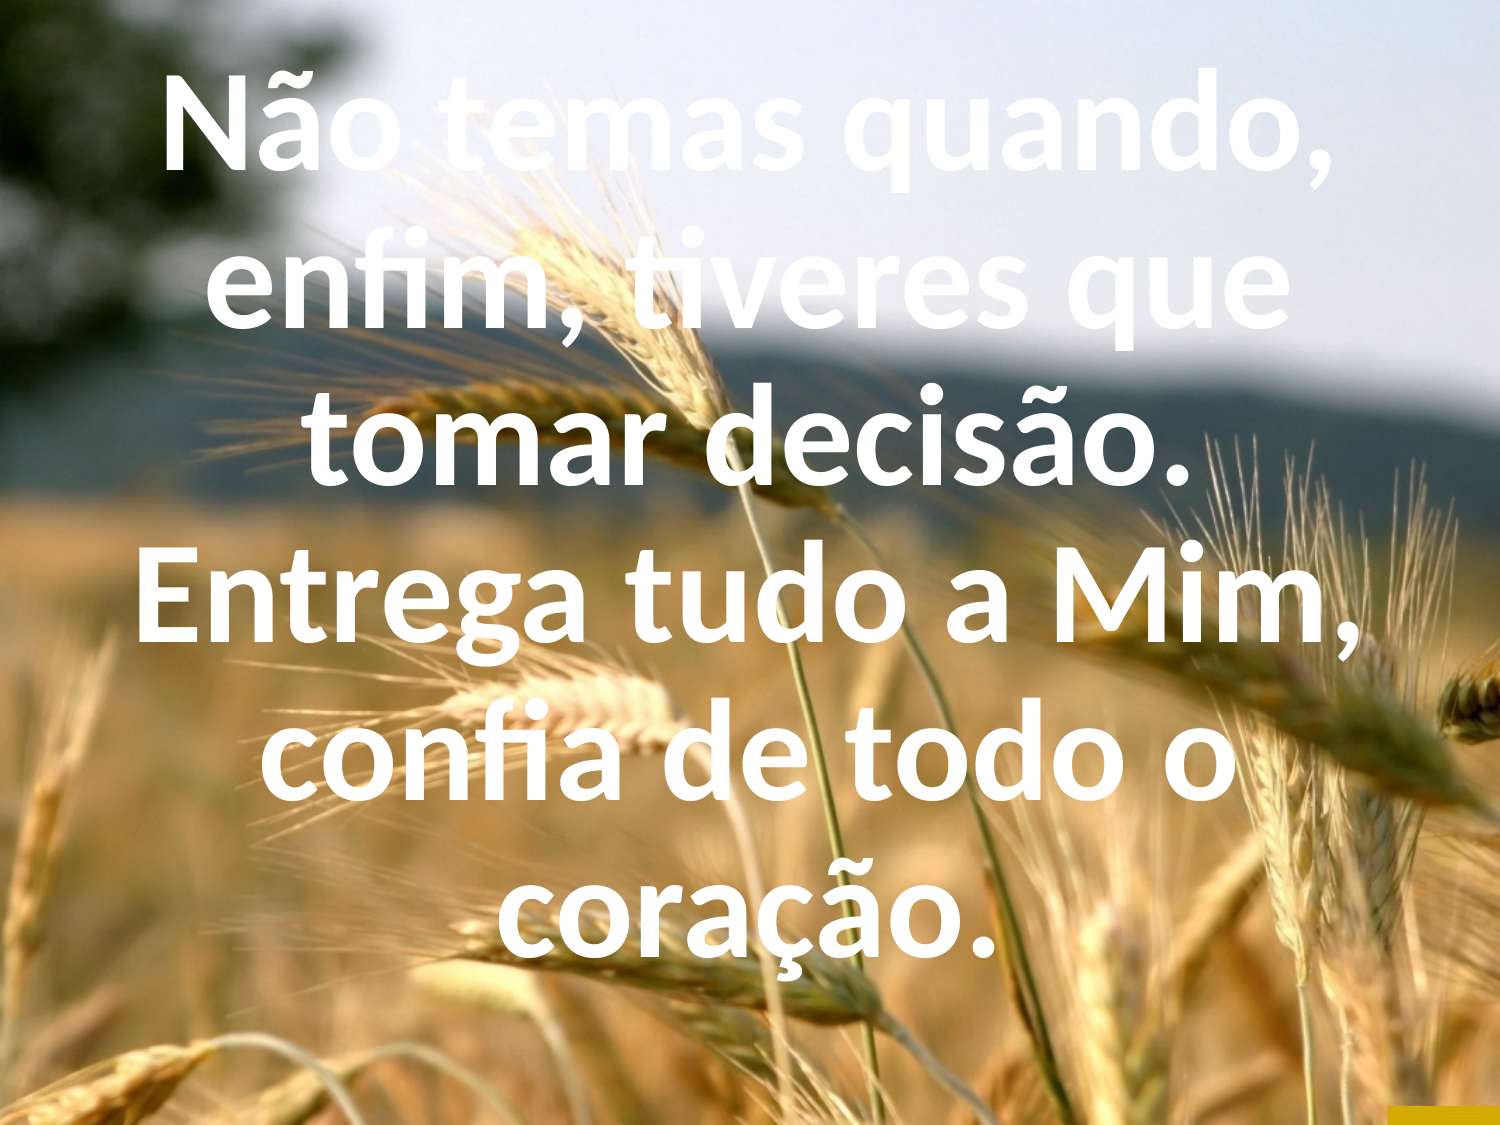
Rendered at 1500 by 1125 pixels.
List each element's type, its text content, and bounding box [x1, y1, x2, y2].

text_box Não temas quando, enfim, tiveres que tomar decisão. Entrega tudo a Mim, confia de todo o coração. [18, 37, 1481, 997]
picture [0, 0, 1500, 1125]
